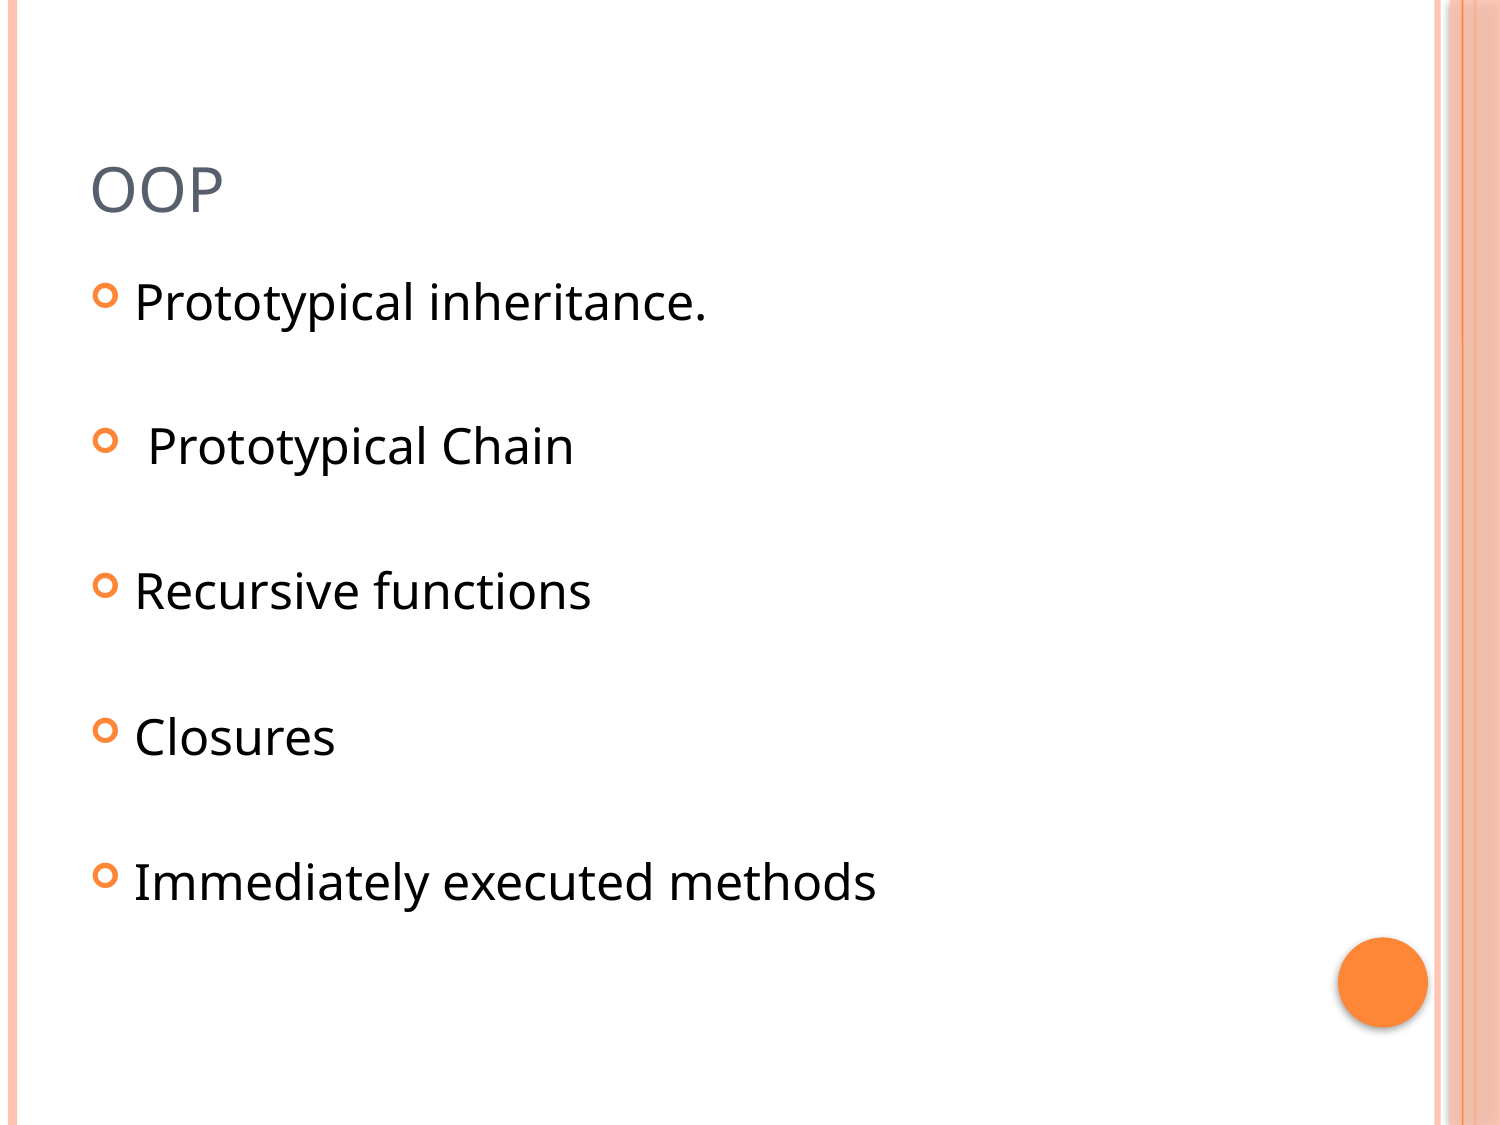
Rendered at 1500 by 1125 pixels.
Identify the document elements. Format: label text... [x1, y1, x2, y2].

list Prototypical inheritance. Prototypical Chain Recursive functions Closures Immediately executed methods [75, 262, 1300, 1062]
title OOP [75, 45, 1300, 233]
